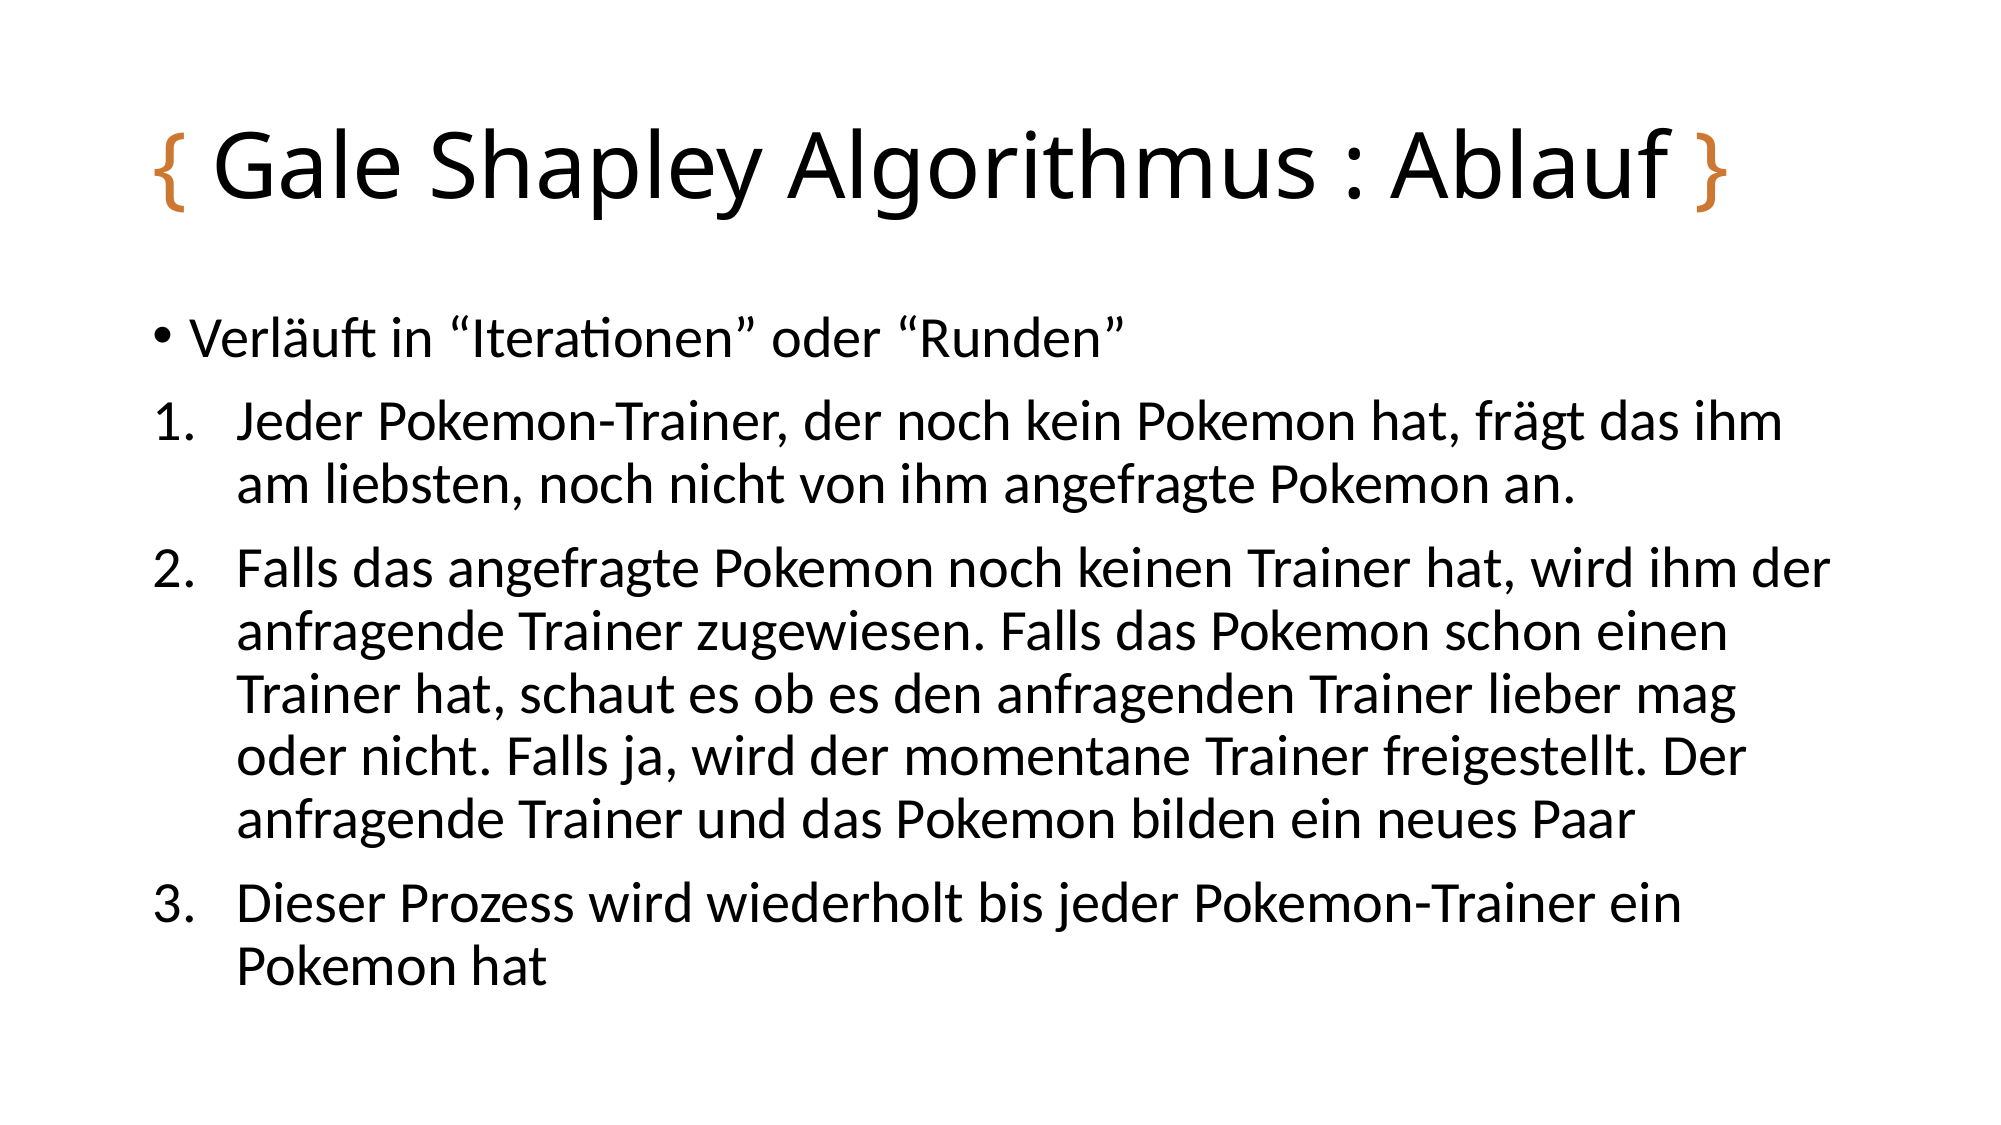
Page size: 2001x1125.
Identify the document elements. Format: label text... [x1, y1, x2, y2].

title { Gale Shapley Algorithmus : Ablauf } [137, 59, 1863, 278]
list Verläuft in “Iterationen” oder “Runden” Jeder Pokemon-Trainer, der noch kein Pokemon hat, frägt das ihm am liebsten, noch nicht von ihm angefragte Pokemon an. Falls das angefragte Pokemon noch keinen Trainer hat, wird ihm der anfragende Trainer zugewiesen. Falls das Pokemon schon einen Trainer hat, schaut es ob es den anfragenden Trainer lieber mag oder nicht. Falls ja, wird der momentane Trainer freigestellt. Der anfragende Trainer und das Pokemon bilden ein neues Paar Dieser Prozess wird wiederholt bis jeder Pokemon-Trainer ein Pokemon hat [137, 299, 1863, 1014]
